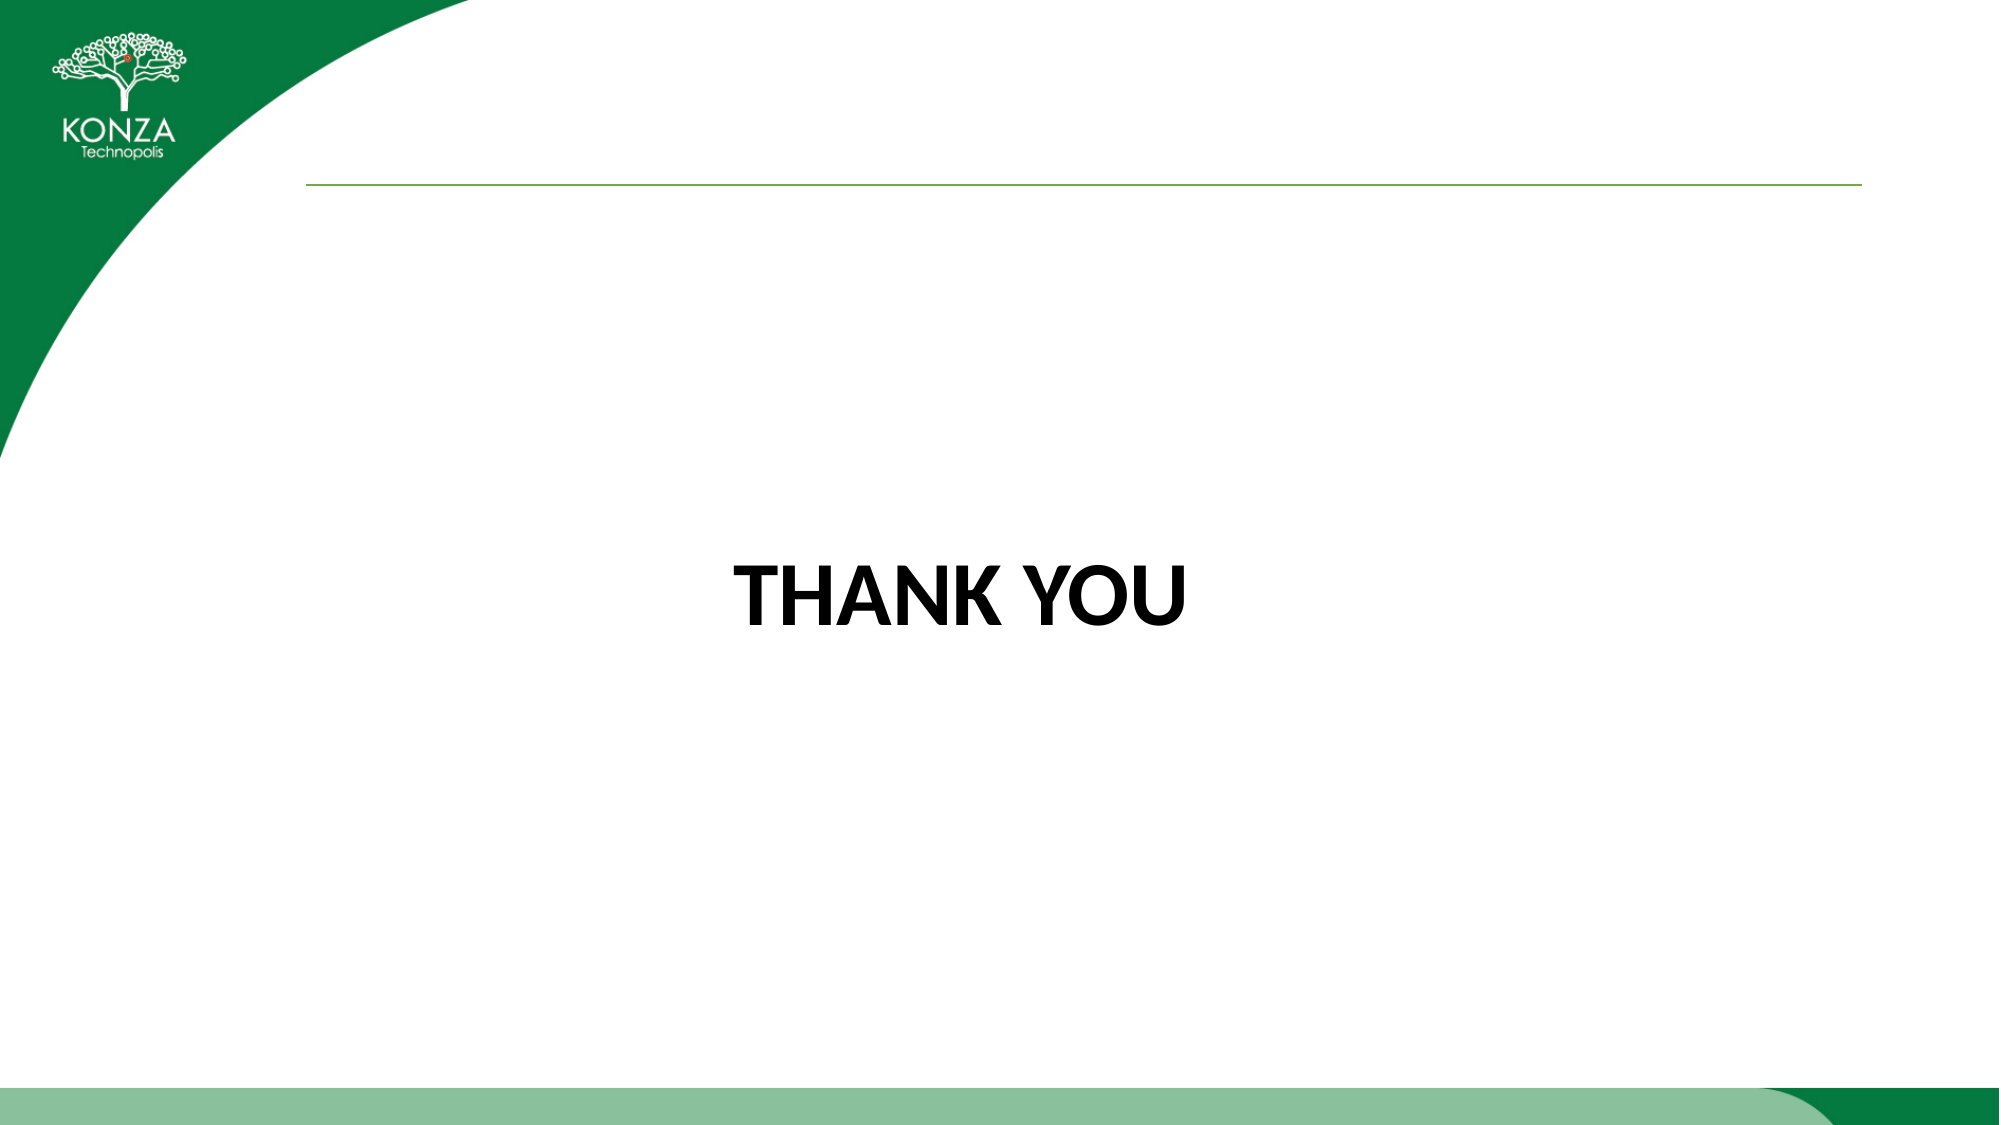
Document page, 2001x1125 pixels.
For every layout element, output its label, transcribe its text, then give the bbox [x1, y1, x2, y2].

picture [0, 0, 1999, 1125]
list THANK YOU [137, 299, 1863, 1014]
